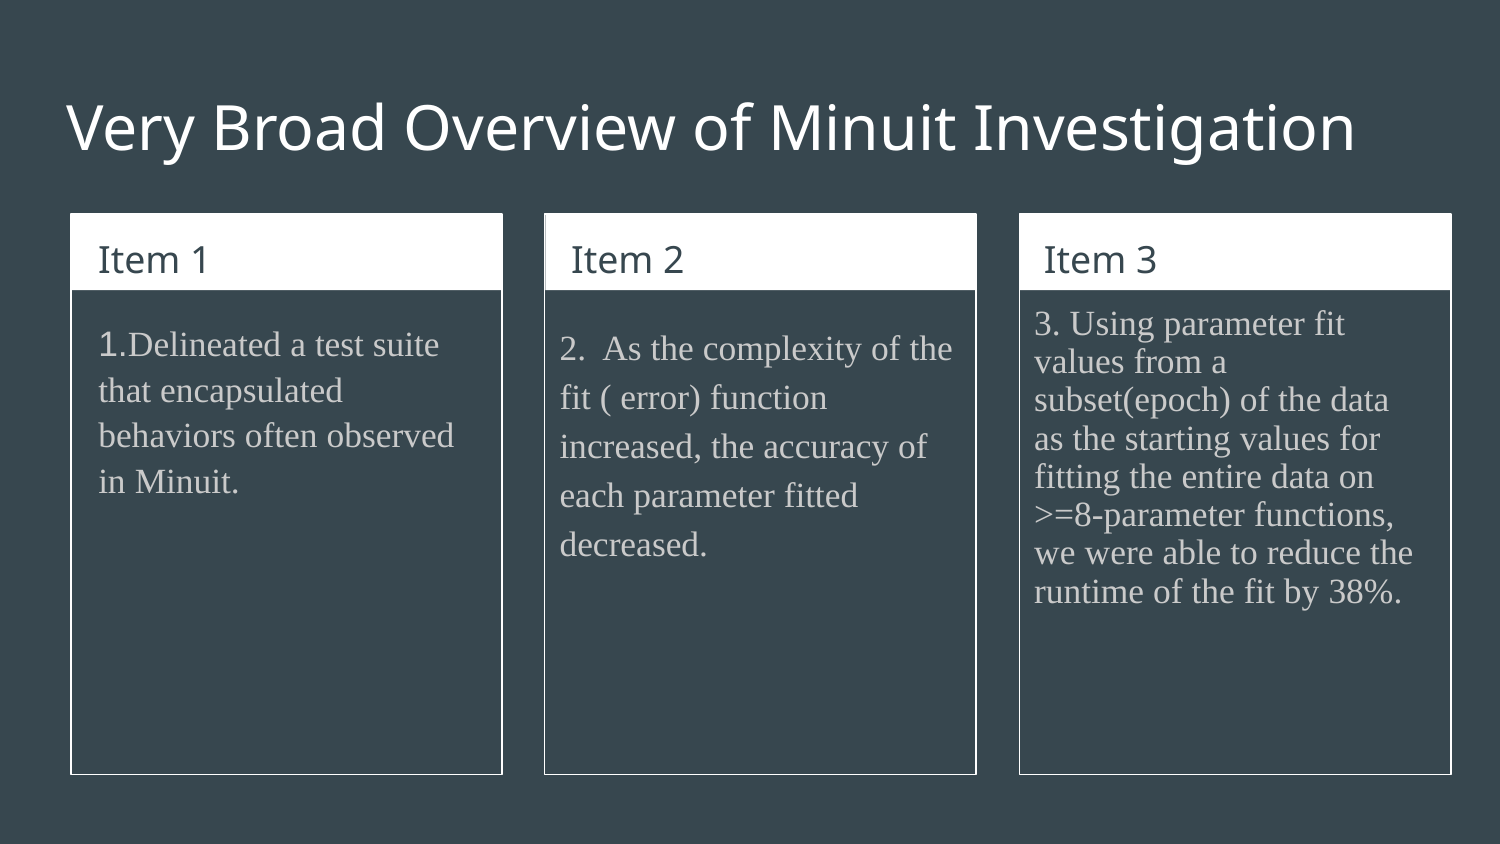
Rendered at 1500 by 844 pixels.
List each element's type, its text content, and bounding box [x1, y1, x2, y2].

title Very Broad Overview of Minuit Investigation [51, 72, 1449, 167]
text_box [1018, 213, 1452, 775]
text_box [70, 213, 503, 775]
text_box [544, 213, 977, 775]
